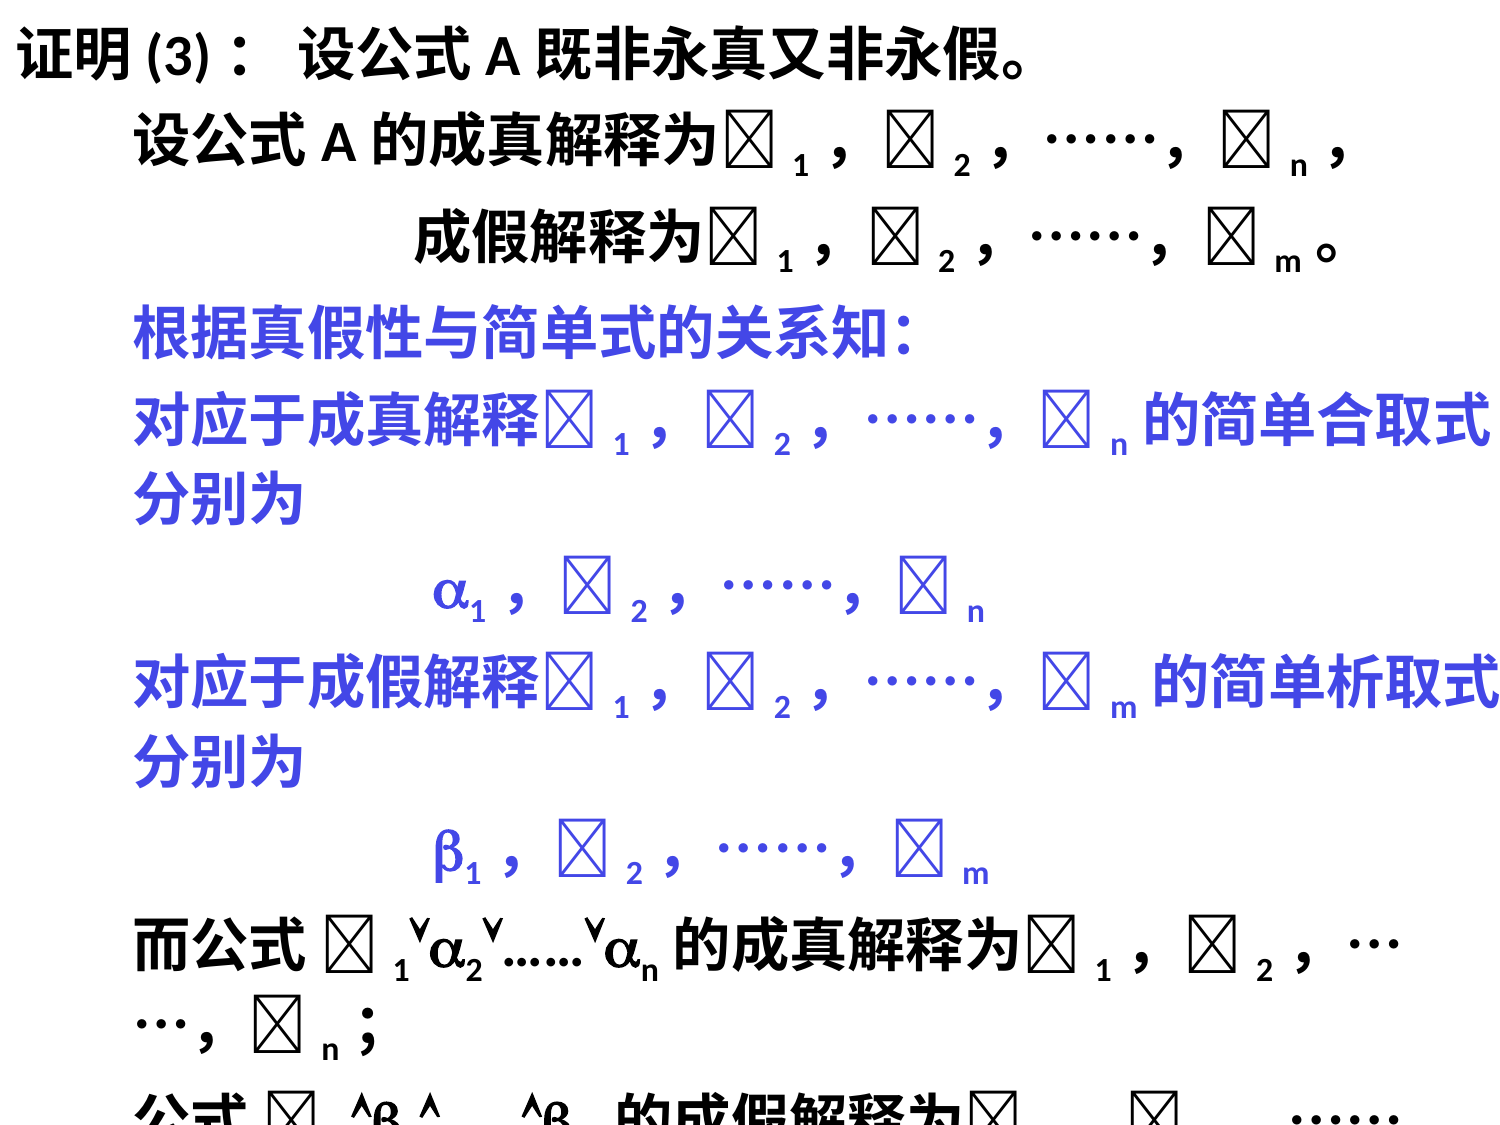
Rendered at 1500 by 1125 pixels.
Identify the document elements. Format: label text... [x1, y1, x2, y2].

list 证明(3)： 设公式A既非永真又非永假。 设公式A的成真解释为1，2，……，n， 成假解释为1，2，……，m。 根据真假性与简单式的关系知： 对应于成真解释1，2，……，n的简单合取式分别为 1，2，……，n 对应于成假解释1，2，……，m的简单析取式分别为 1，2，……，m 而公式 12……n的成真解释为1，2，……，n； 公式 12……m的成假解释为1，2，……，m。 根据两个公式逻辑等价的定义知 A=12……n =12……m 故公式A既可表示为析取范式又可表示为合取范式。 [0, 23, 1500, 1125]
